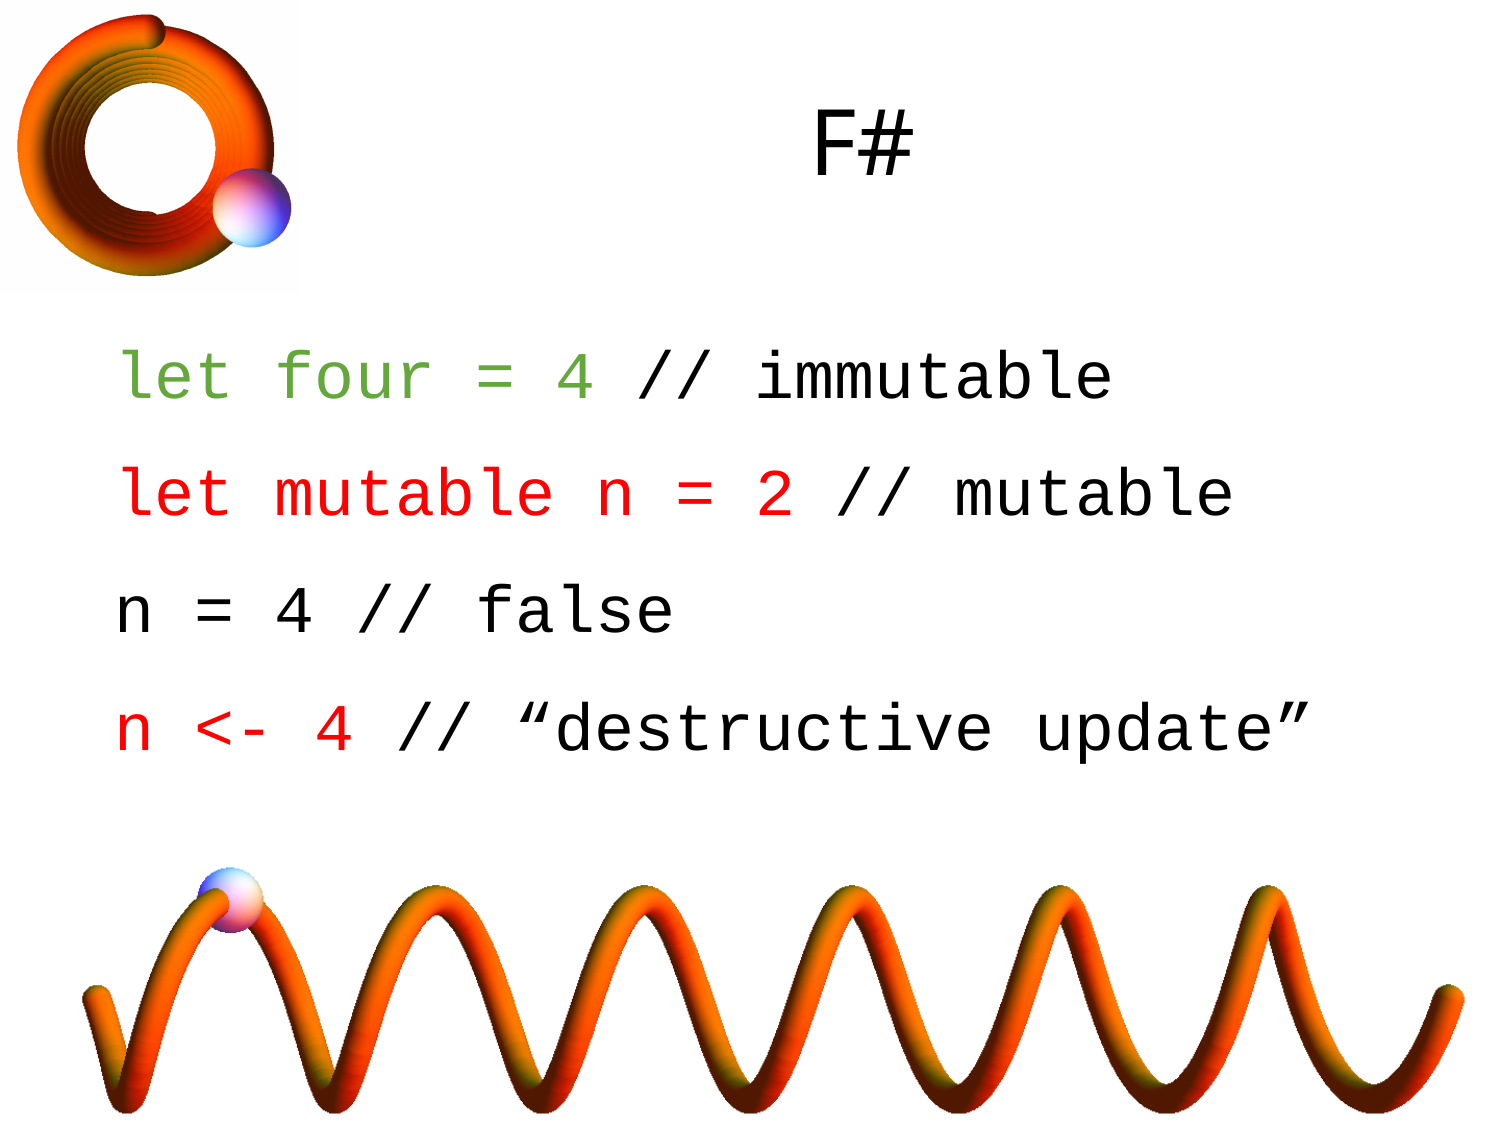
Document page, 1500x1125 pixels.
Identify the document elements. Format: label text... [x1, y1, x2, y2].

list let four = 4 // immutable let mutable n = 2 // mutable n = 4 // false n <- 4 // “destructive update” [99, 299, 1450, 855]
picture [0, 857, 1500, 1125]
title F# [304, 45, 1500, 233]
picture [0, 0, 301, 295]
